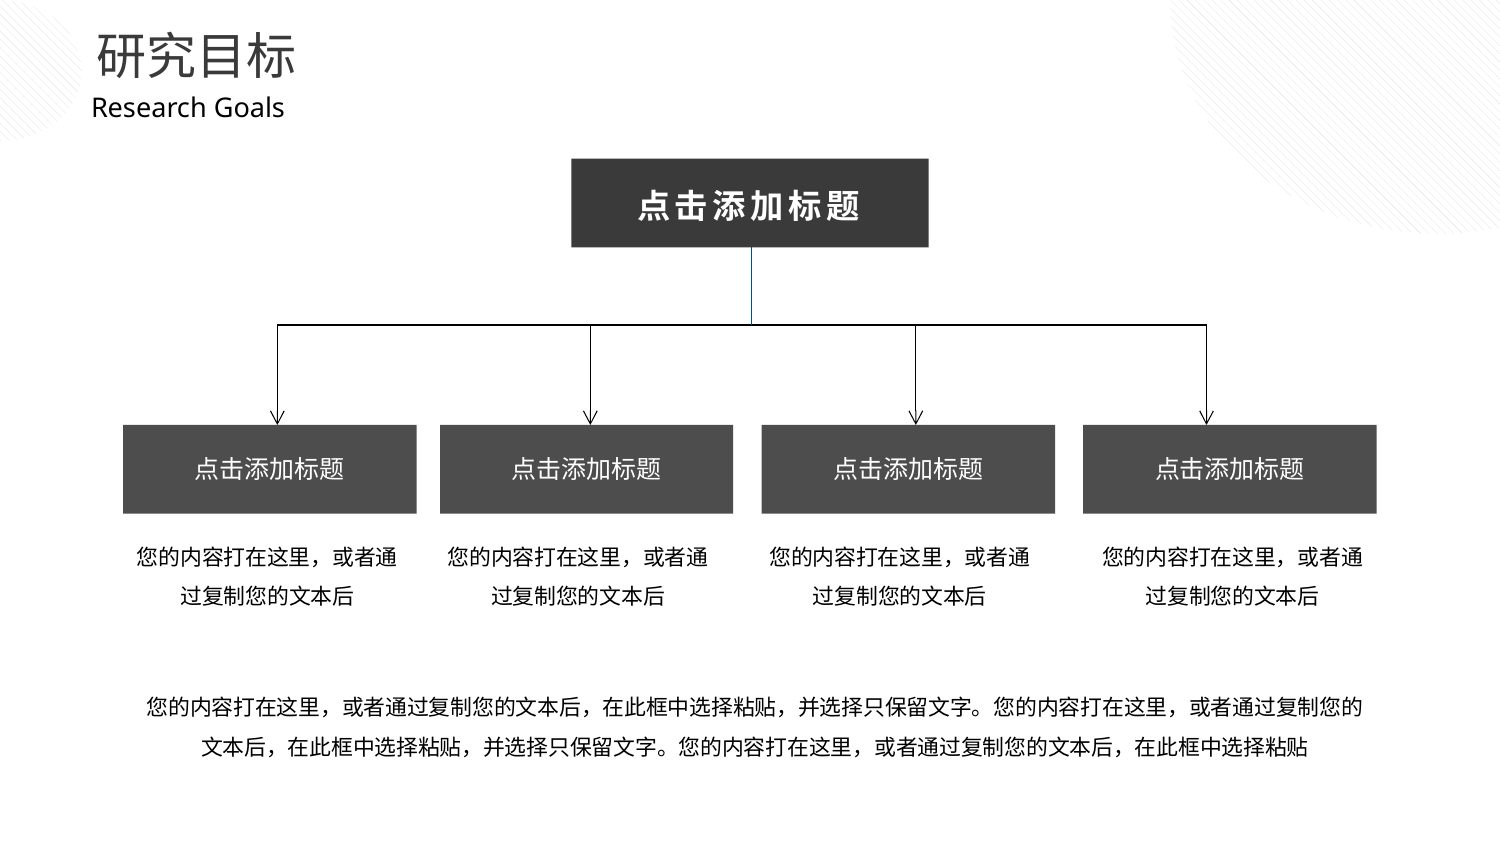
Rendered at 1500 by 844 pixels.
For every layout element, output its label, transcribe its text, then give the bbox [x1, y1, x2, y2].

text_box 您的内容打在这里，或者通过复制您的文本后 [744, 522, 1056, 617]
text_box 您的内容打在这里，或者通过复制您的文本后 [1077, 522, 1388, 617]
text_box 您的内容打在这里，或者通过复制您的文本后，在此框中选择粘贴，并选择只保留文字。您的内容打在这里，或者通过复制您的文本后，在此框中选择粘贴，并选择只保留文字。您的内容打在这里，或者通过复制您的文本后，在此框中选择粘贴 [123, 673, 1388, 767]
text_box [0, 0, 431, 142]
text_box 您的内容打在这里，或者通过复制您的文本后 [111, 522, 422, 617]
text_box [123, 158, 1377, 514]
text_box 您的内容打在这里，或者通过复制您的文本后 [422, 522, 734, 617]
text_box [1169, 0, 1500, 235]
